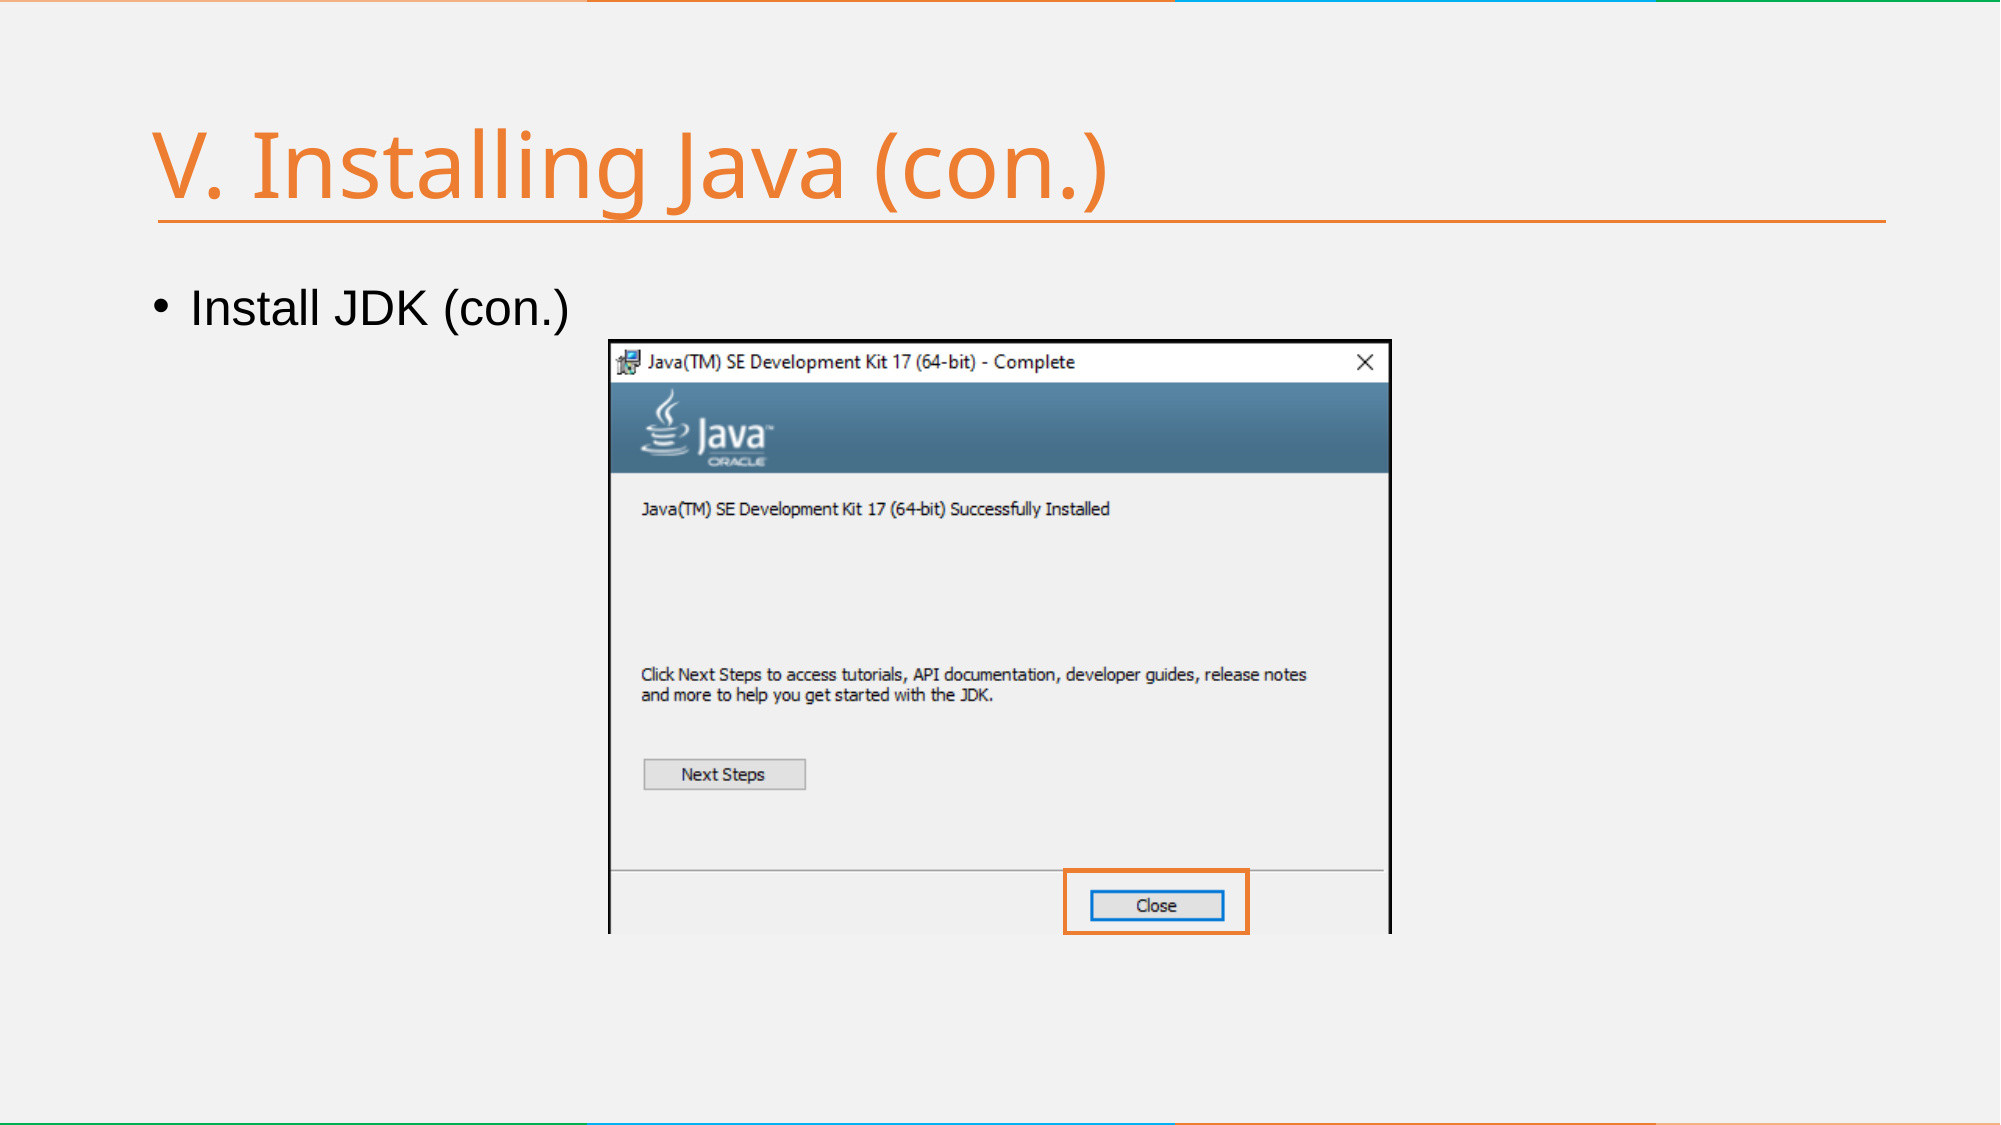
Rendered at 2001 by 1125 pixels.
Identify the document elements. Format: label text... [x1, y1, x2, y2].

list Install JDK (con.) [137, 237, 1863, 1035]
picture [608, 339, 1392, 934]
title V. Installing Java (con.) [137, 59, 1863, 237]
